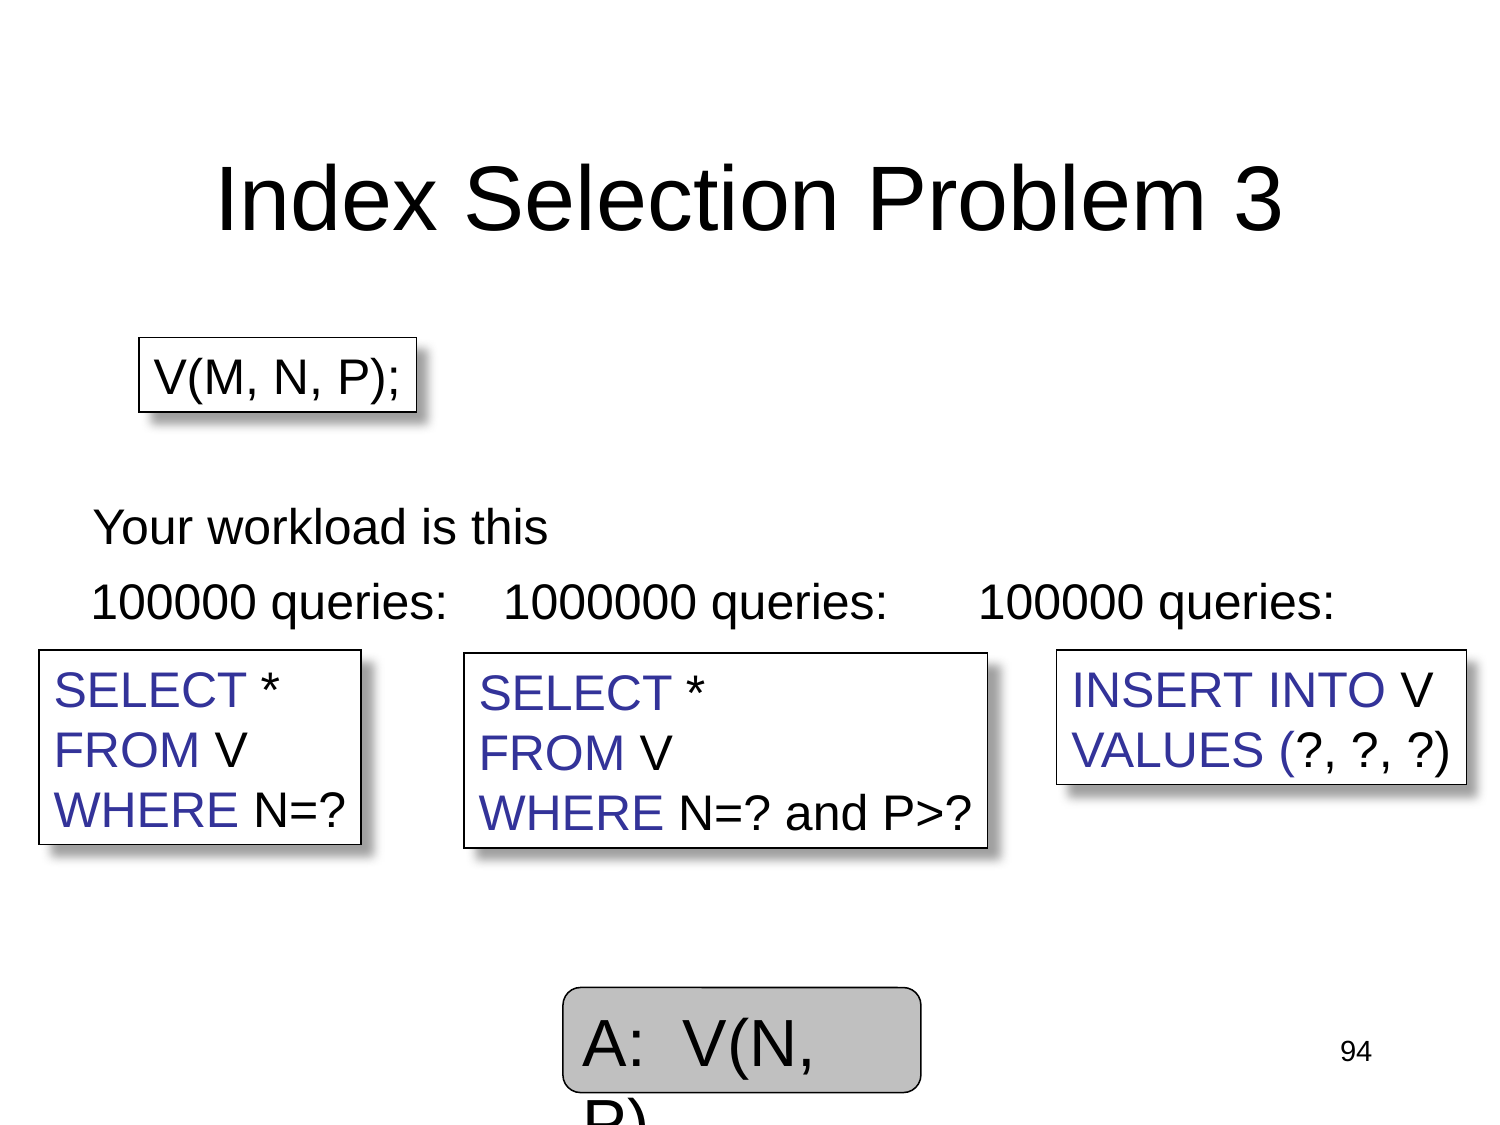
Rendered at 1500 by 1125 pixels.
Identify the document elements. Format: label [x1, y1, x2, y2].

slide_number [1074, 1024, 1388, 1101]
text_box [963, 562, 1352, 638]
text_box [1056, 649, 1467, 785]
text_box [463, 653, 988, 848]
text_box [562, 987, 921, 1093]
text_box [138, 337, 417, 413]
text_box [75, 486, 904, 637]
text_box [38, 649, 362, 845]
title [112, 99, 1388, 288]
